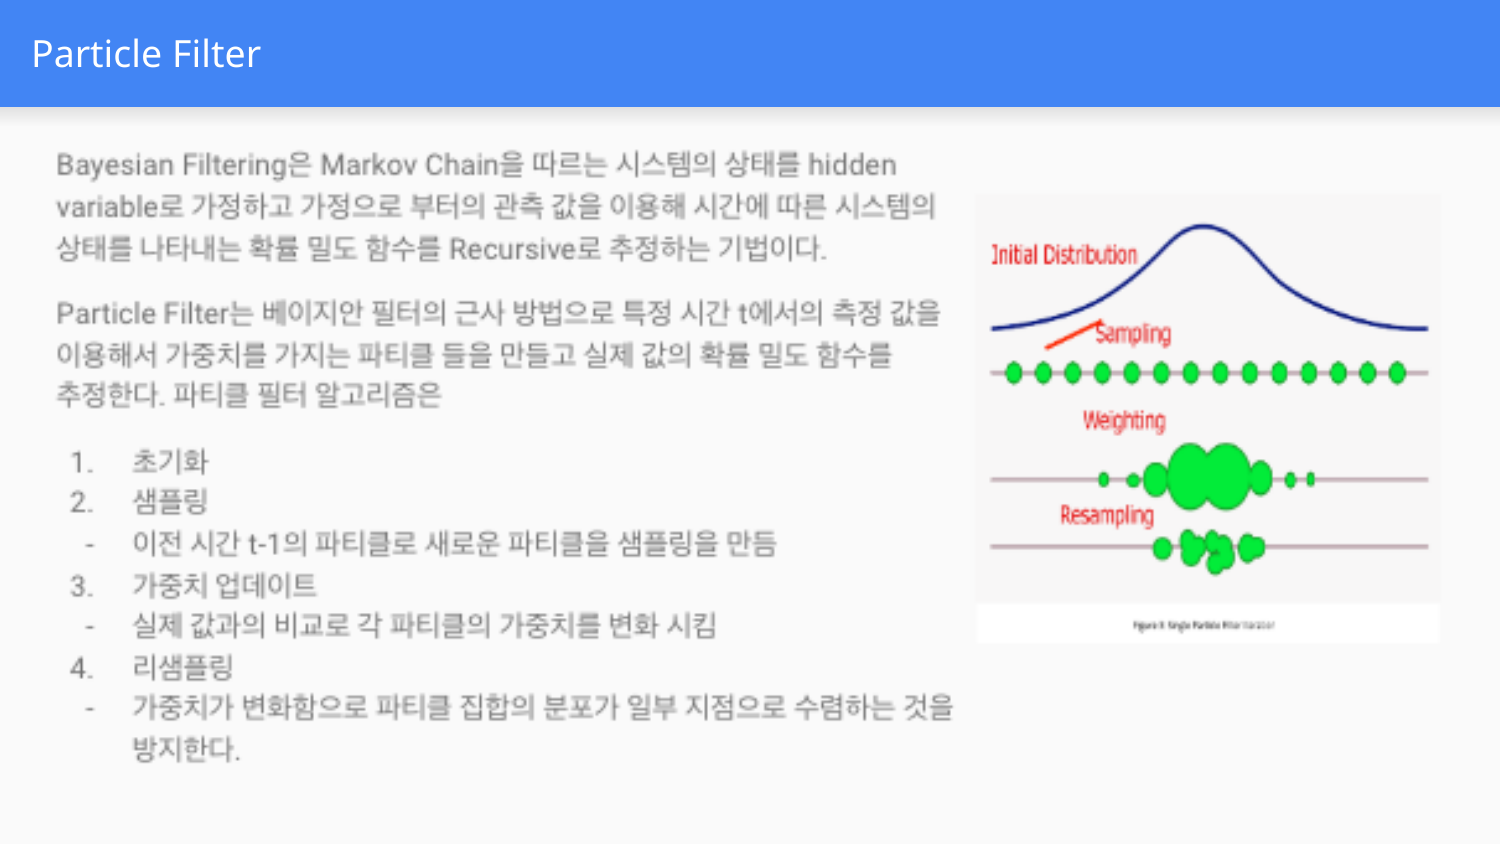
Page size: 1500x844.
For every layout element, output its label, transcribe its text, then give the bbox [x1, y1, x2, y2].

title Particle Filter [16, 2, 1464, 102]
picture [24, 126, 1449, 803]
